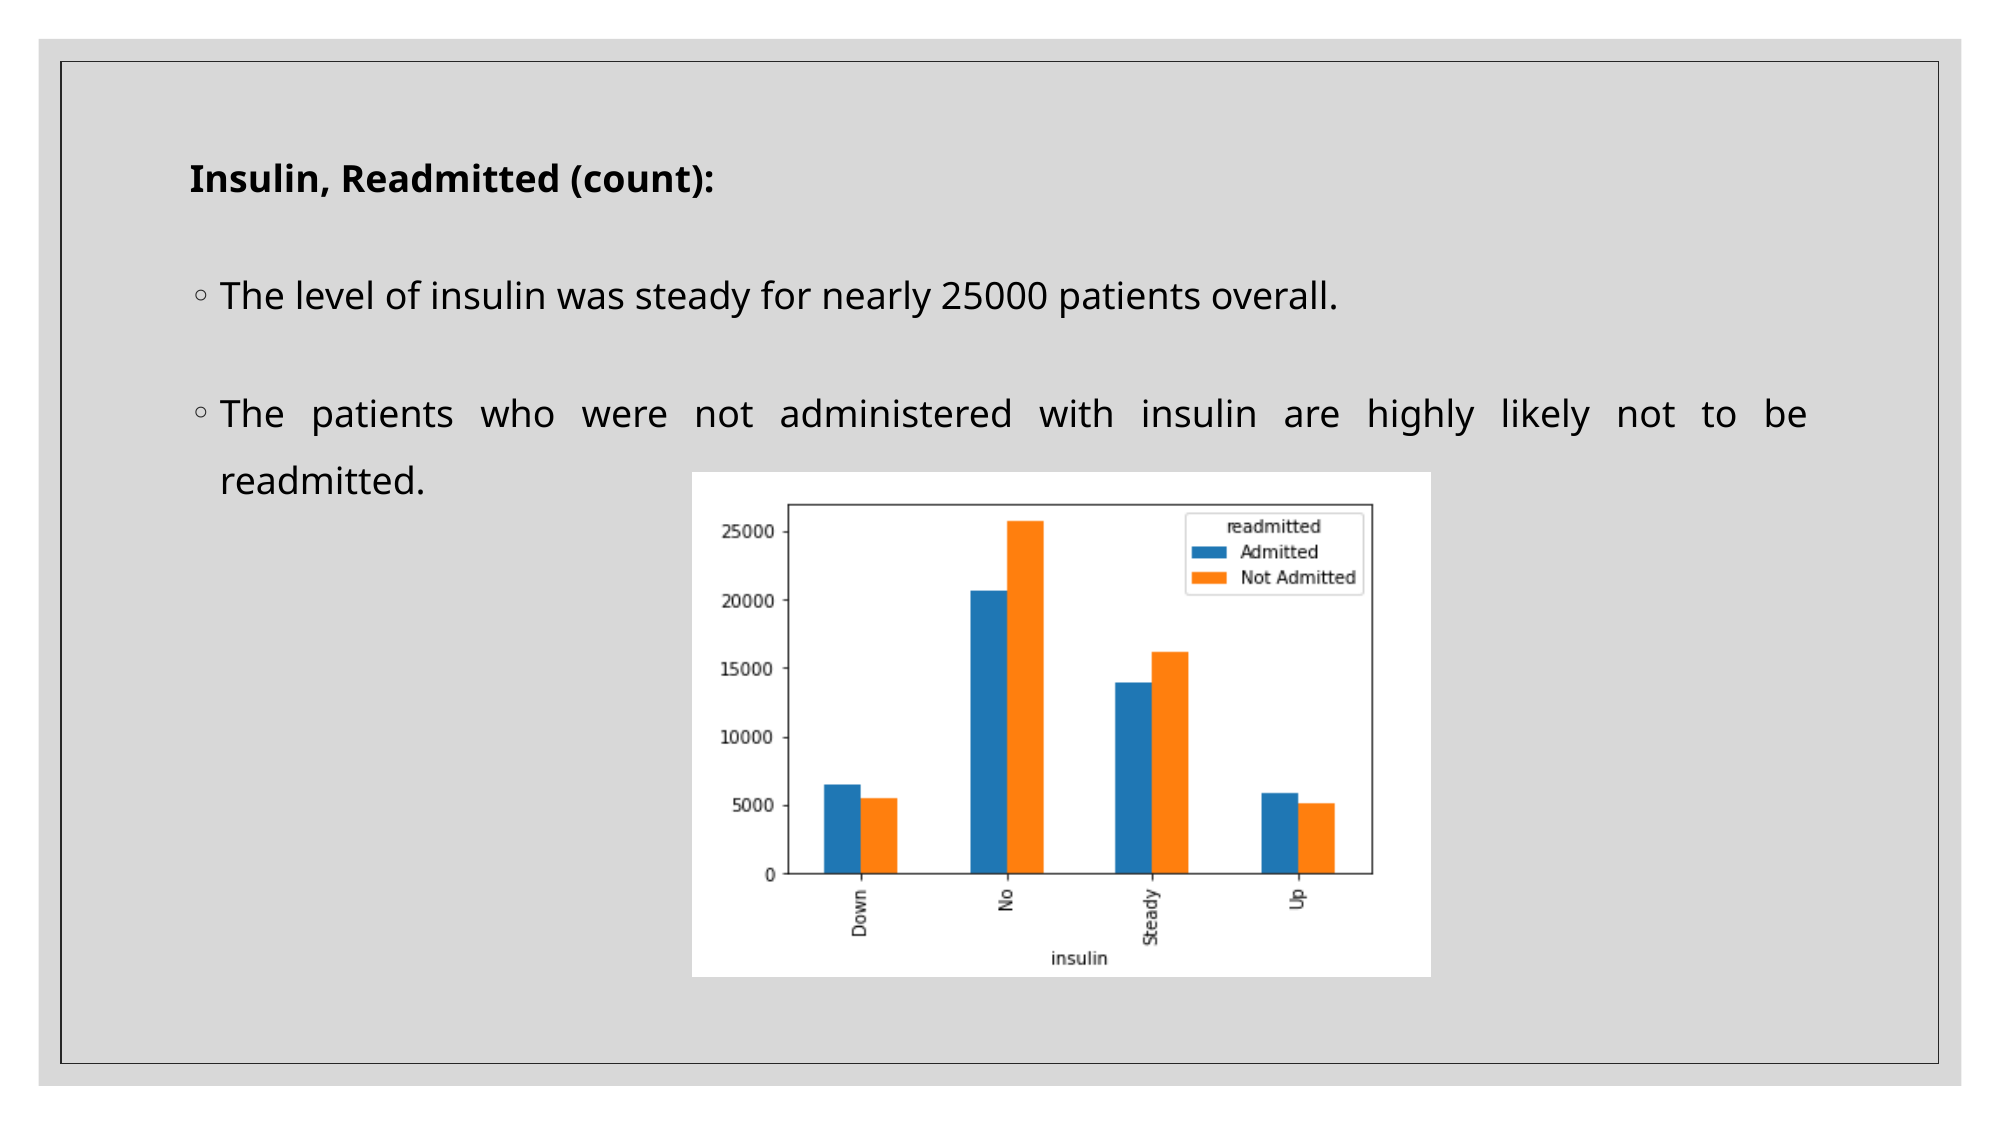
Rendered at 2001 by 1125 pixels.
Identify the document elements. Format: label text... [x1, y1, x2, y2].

list Insulin, Readmitted (count): The level of insulin was steady for nearly 25000 patients overall. The patients who were not administered with insulin are highly likely not to be readmitted. [174, 124, 1825, 977]
picture [692, 472, 1431, 977]
